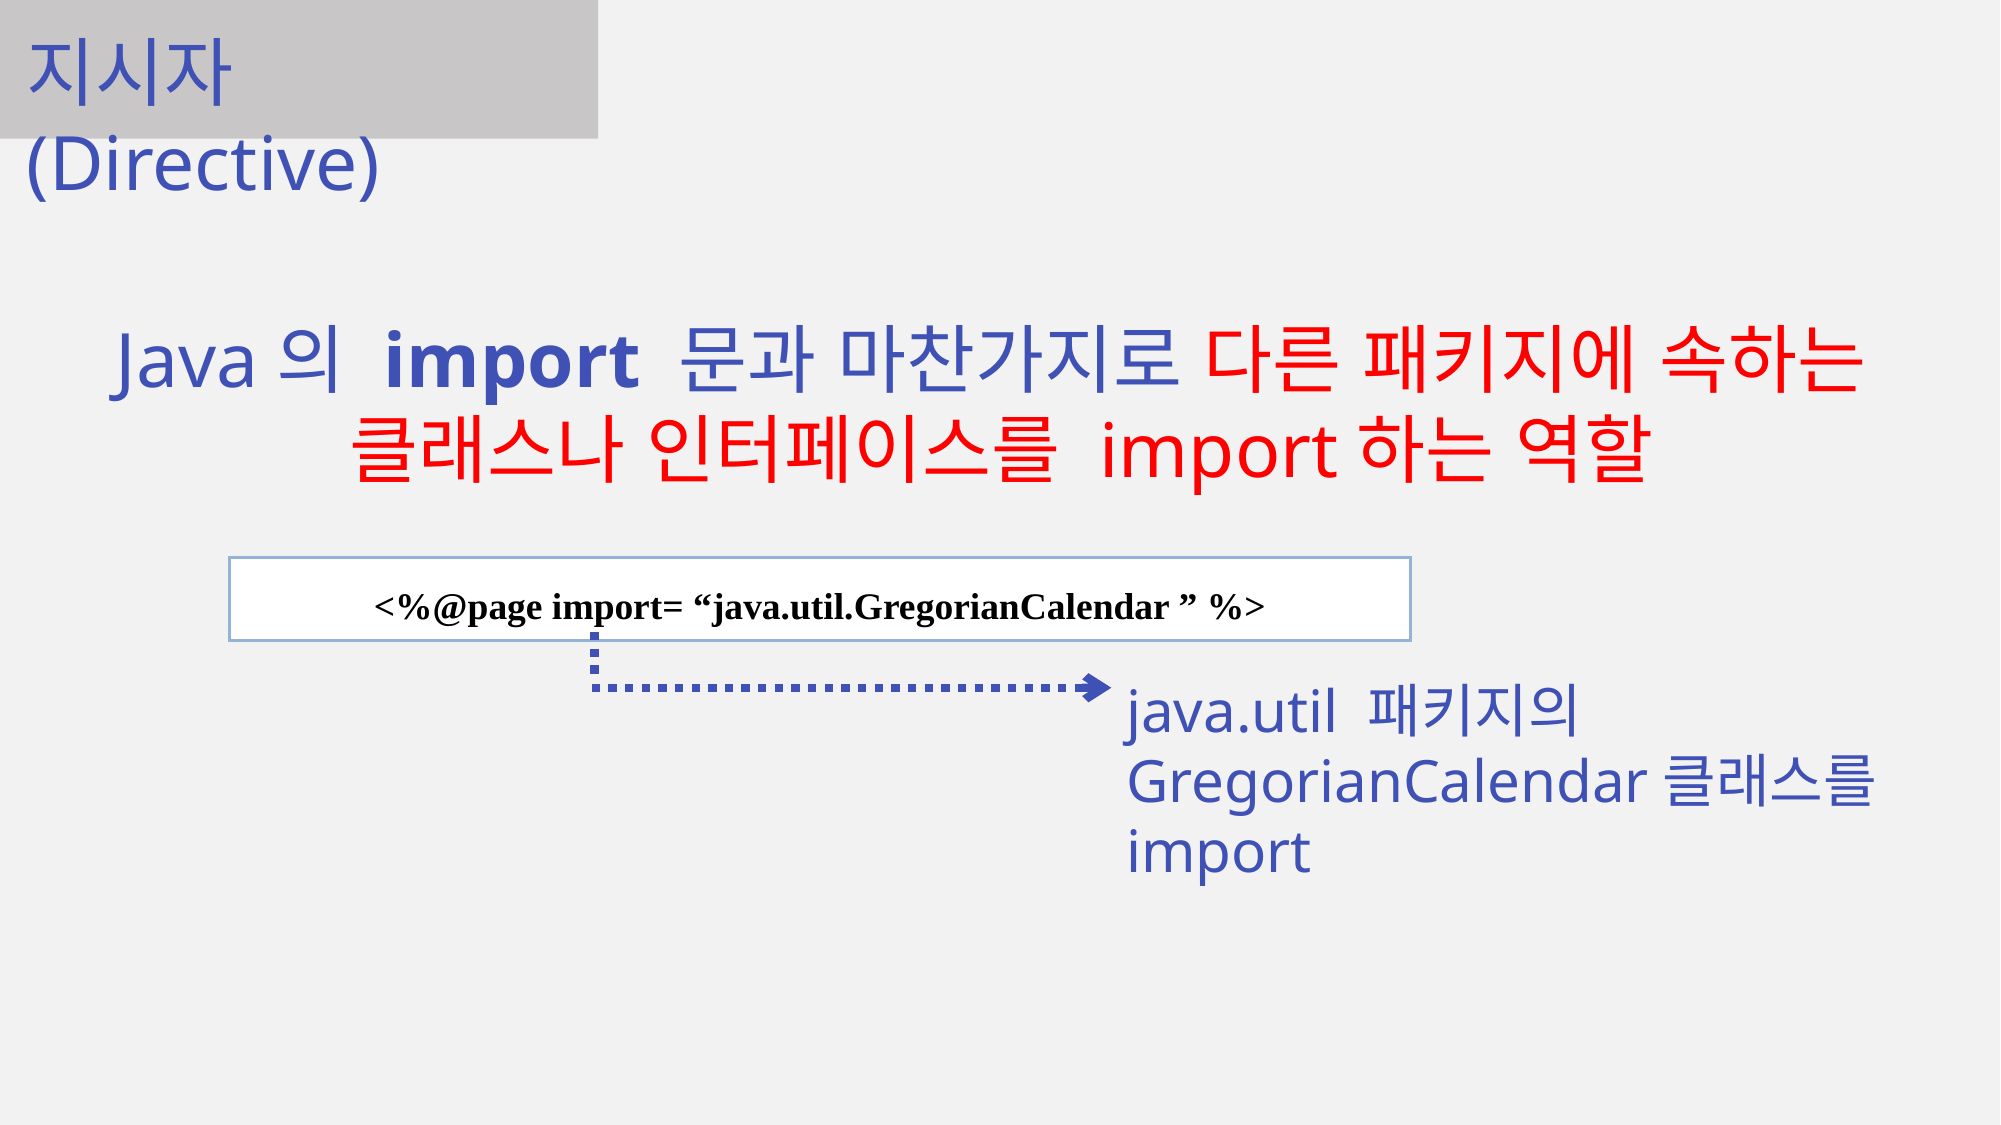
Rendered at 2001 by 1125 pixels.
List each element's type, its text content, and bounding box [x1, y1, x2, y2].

text_box java.util 패키지의 GregorianCalendar클래스를 import [1111, 666, 2000, 892]
text_box 지시자(Directive) [12, 18, 598, 214]
text_box [0, 0, 599, 140]
table_header <%@page import= “java.util.GregorianCalendar ” %> [231, 559, 1409, 639]
text_box Java의 import 문과 마찬가지로 다른 패키지에 속하는 클래스나 인터페이스를 import하는 역할 [79, 305, 1925, 501]
